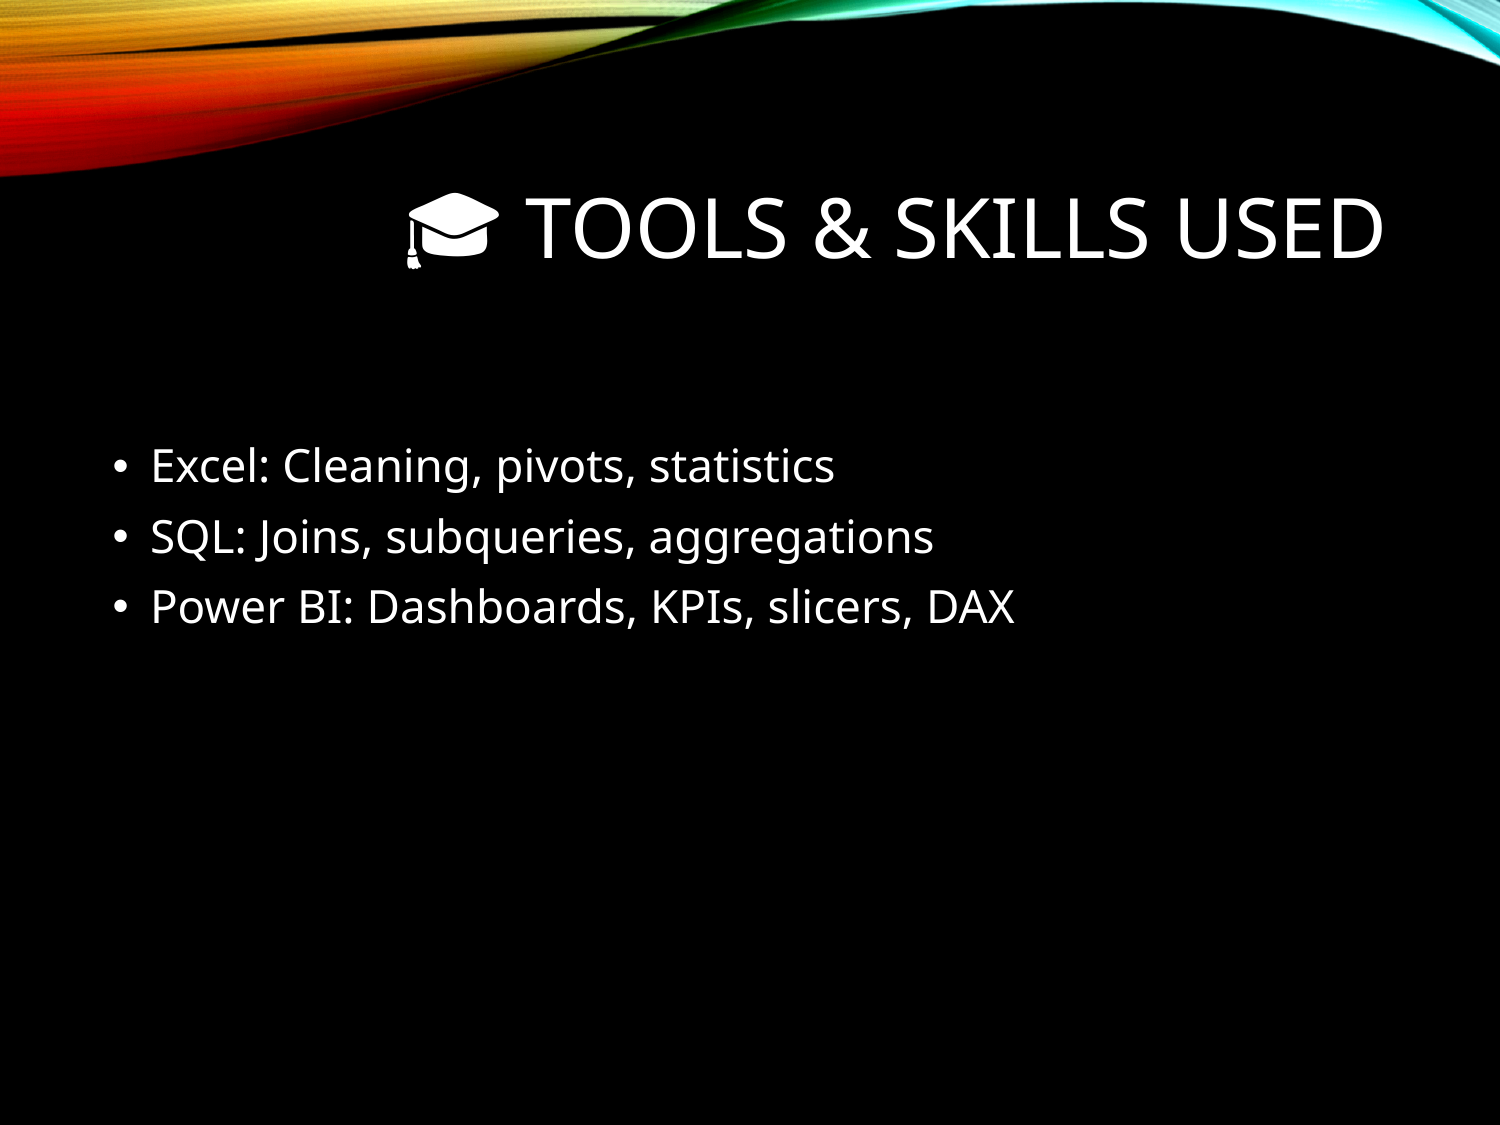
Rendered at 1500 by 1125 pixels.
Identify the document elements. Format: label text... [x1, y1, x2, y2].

title 🎓 Tools & Skills Used [356, 125, 1403, 338]
list Excel: Cleaning, pivots, statistics SQL: Joins, subqueries, aggregations Power BI: Dashboards, KPIs, slicers, DAX [97, 360, 1403, 1028]
picture [0, 0, 1500, 178]
